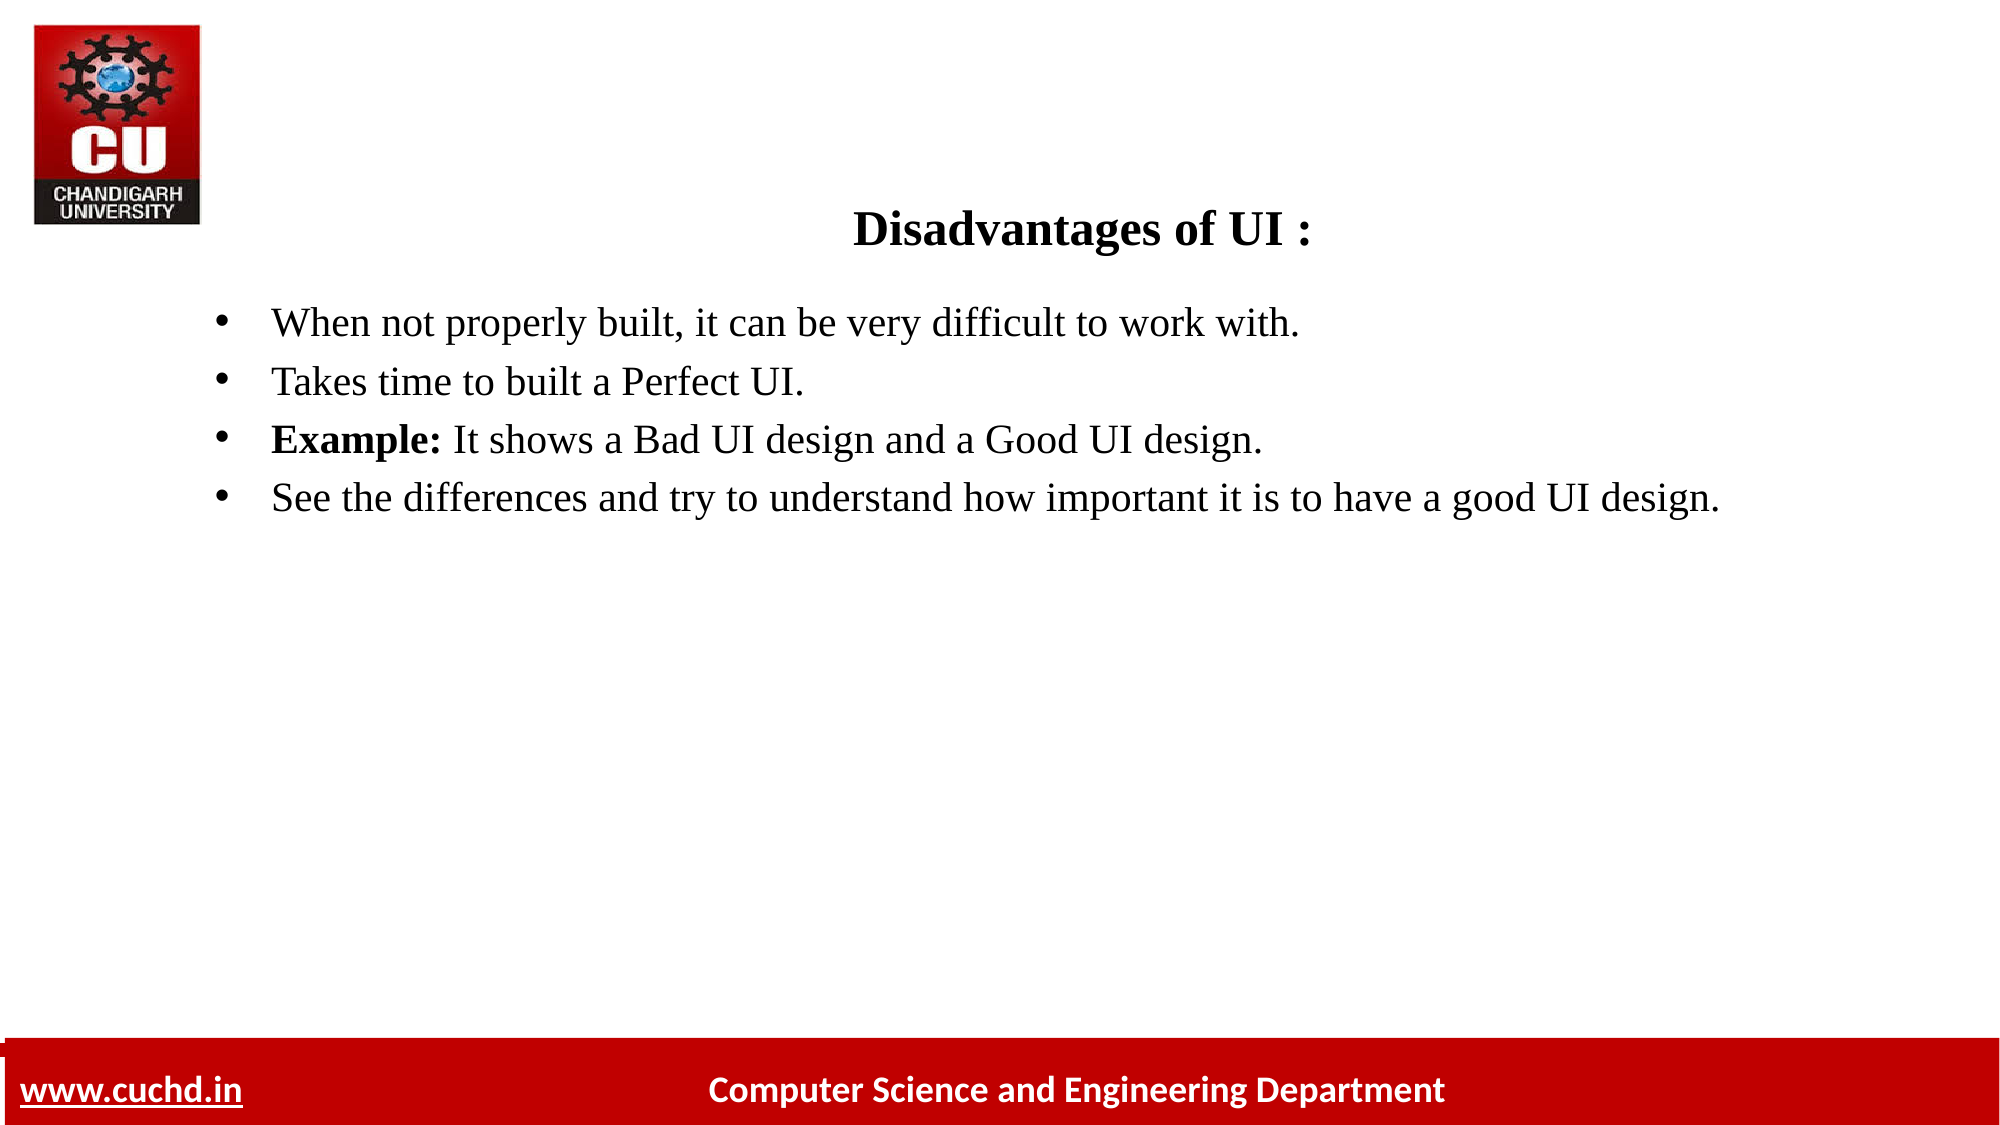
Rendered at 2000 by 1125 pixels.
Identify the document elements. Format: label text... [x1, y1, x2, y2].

list When not properly built, it can be very difficult to work with. Takes time to built a Perfect UI. Example: It shows a Bad UI design and a Good UI design. See the differences and try to understand how important it is to have a good UI design. [199, 287, 1950, 1025]
picture [33, 24, 202, 225]
title Disadvantages of UI : [216, 174, 1950, 275]
